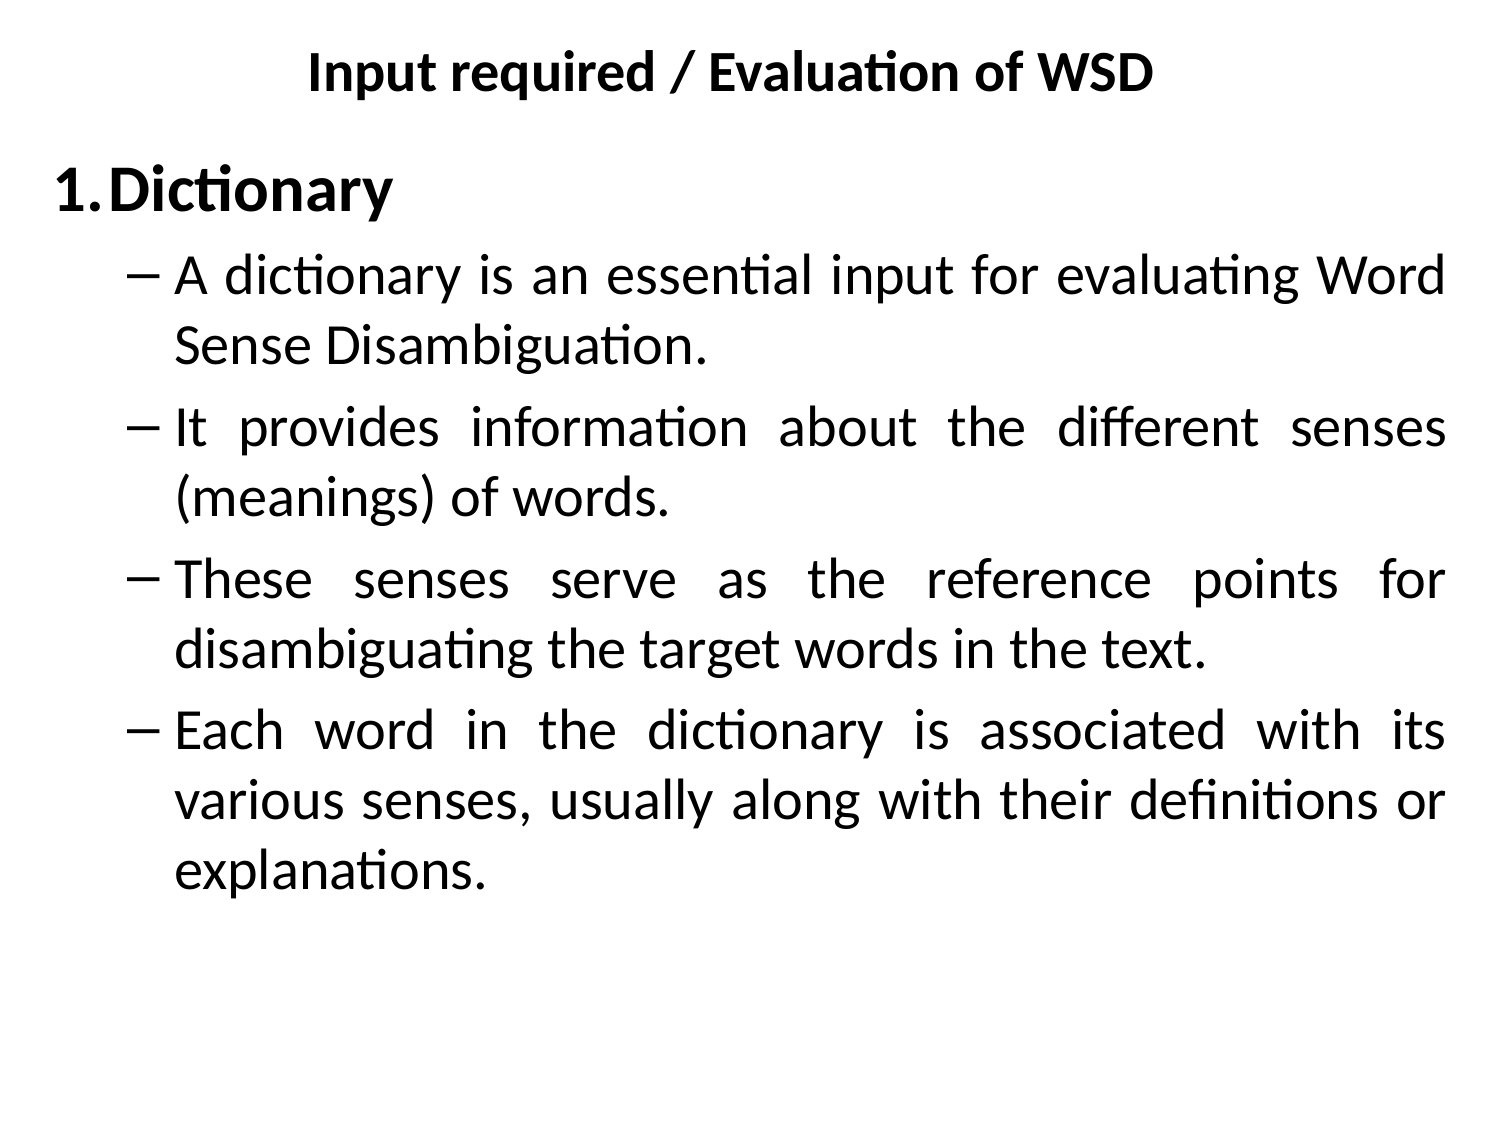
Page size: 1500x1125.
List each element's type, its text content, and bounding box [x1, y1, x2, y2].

list Dictionary A dictionary is an essential input for evaluating Word Sense Disambiguation. It provides information about the different senses (meanings) of words. These senses serve as the reference points for disambiguating the target words in the text. Each word in the dictionary is associated with its various senses, usually along with their definitions or explanations. [37, 137, 1463, 1113]
title Input required / Evaluation of WSD [24, 2, 1438, 99]
